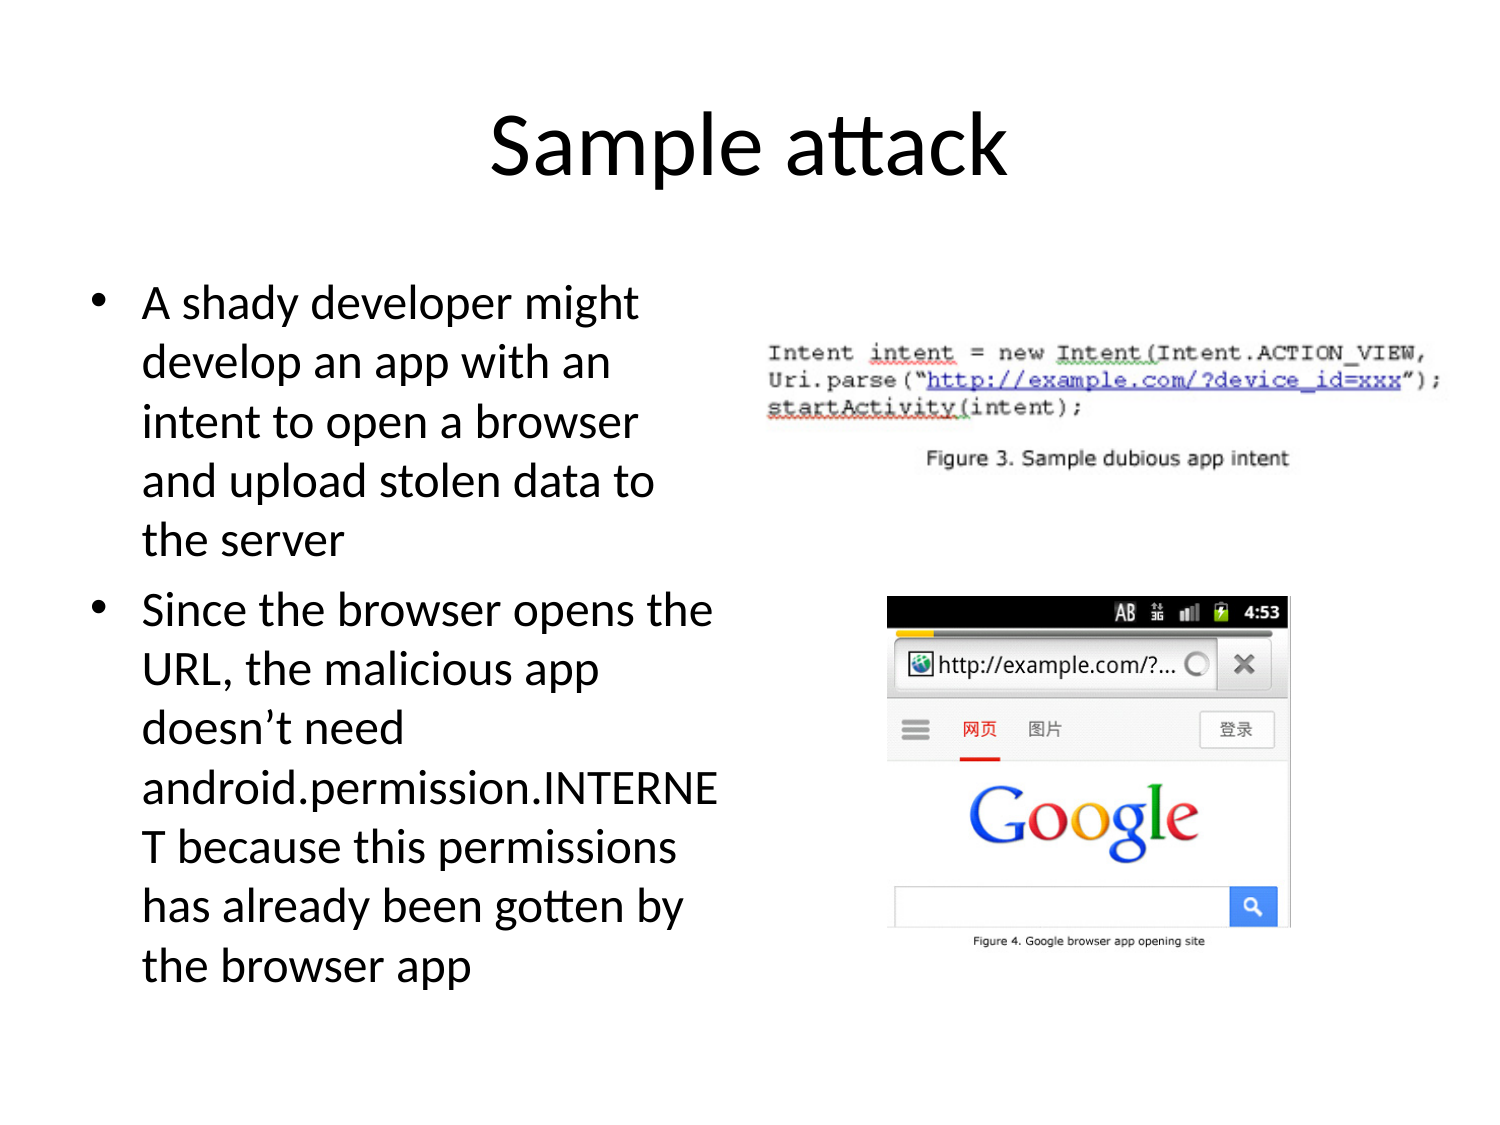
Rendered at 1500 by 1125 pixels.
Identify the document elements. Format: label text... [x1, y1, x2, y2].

picture [737, 313, 1479, 476]
title Sample attack [75, 45, 1425, 233]
picture [887, 595, 1291, 956]
list A shady developer might develop an app with an intent to open a browser and upload stolen data to the server Since the browser opens the URL, the malicious app doesn’t need android.permission.INTERNET because this permissions has already been gotten by the browser app [75, 262, 738, 1005]
